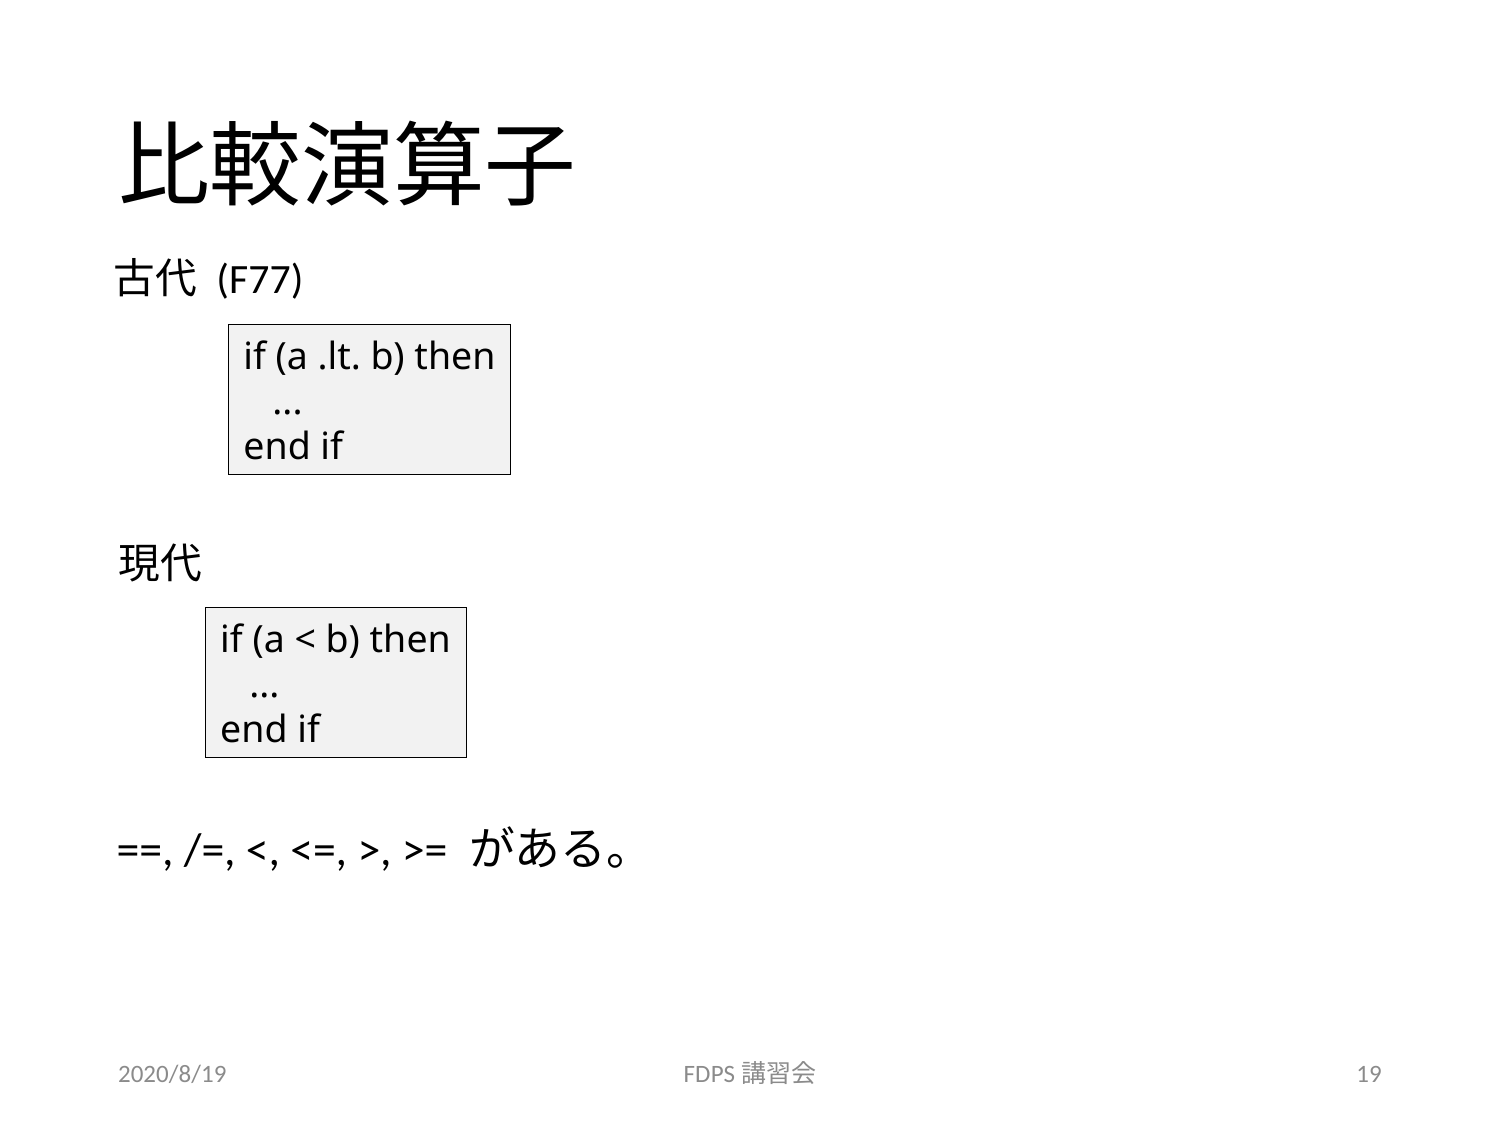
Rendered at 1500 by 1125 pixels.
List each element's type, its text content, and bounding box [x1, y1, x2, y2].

text_box 現代 [103, 529, 217, 595]
text_box if (a < b) then ... end if [205, 607, 467, 758]
slide_number 19 [1059, 1042, 1397, 1103]
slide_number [103, 1042, 441, 1103]
text_box 古代 (F77) [98, 244, 319, 310]
text_box if (a .lt. b) then ... end if [228, 324, 511, 475]
text_box ==, /=, <, <=, >, >= がある。 [101, 811, 667, 882]
footer FDPS講習会 [496, 1042, 1004, 1103]
title 比較演算子 [103, 59, 1397, 278]
